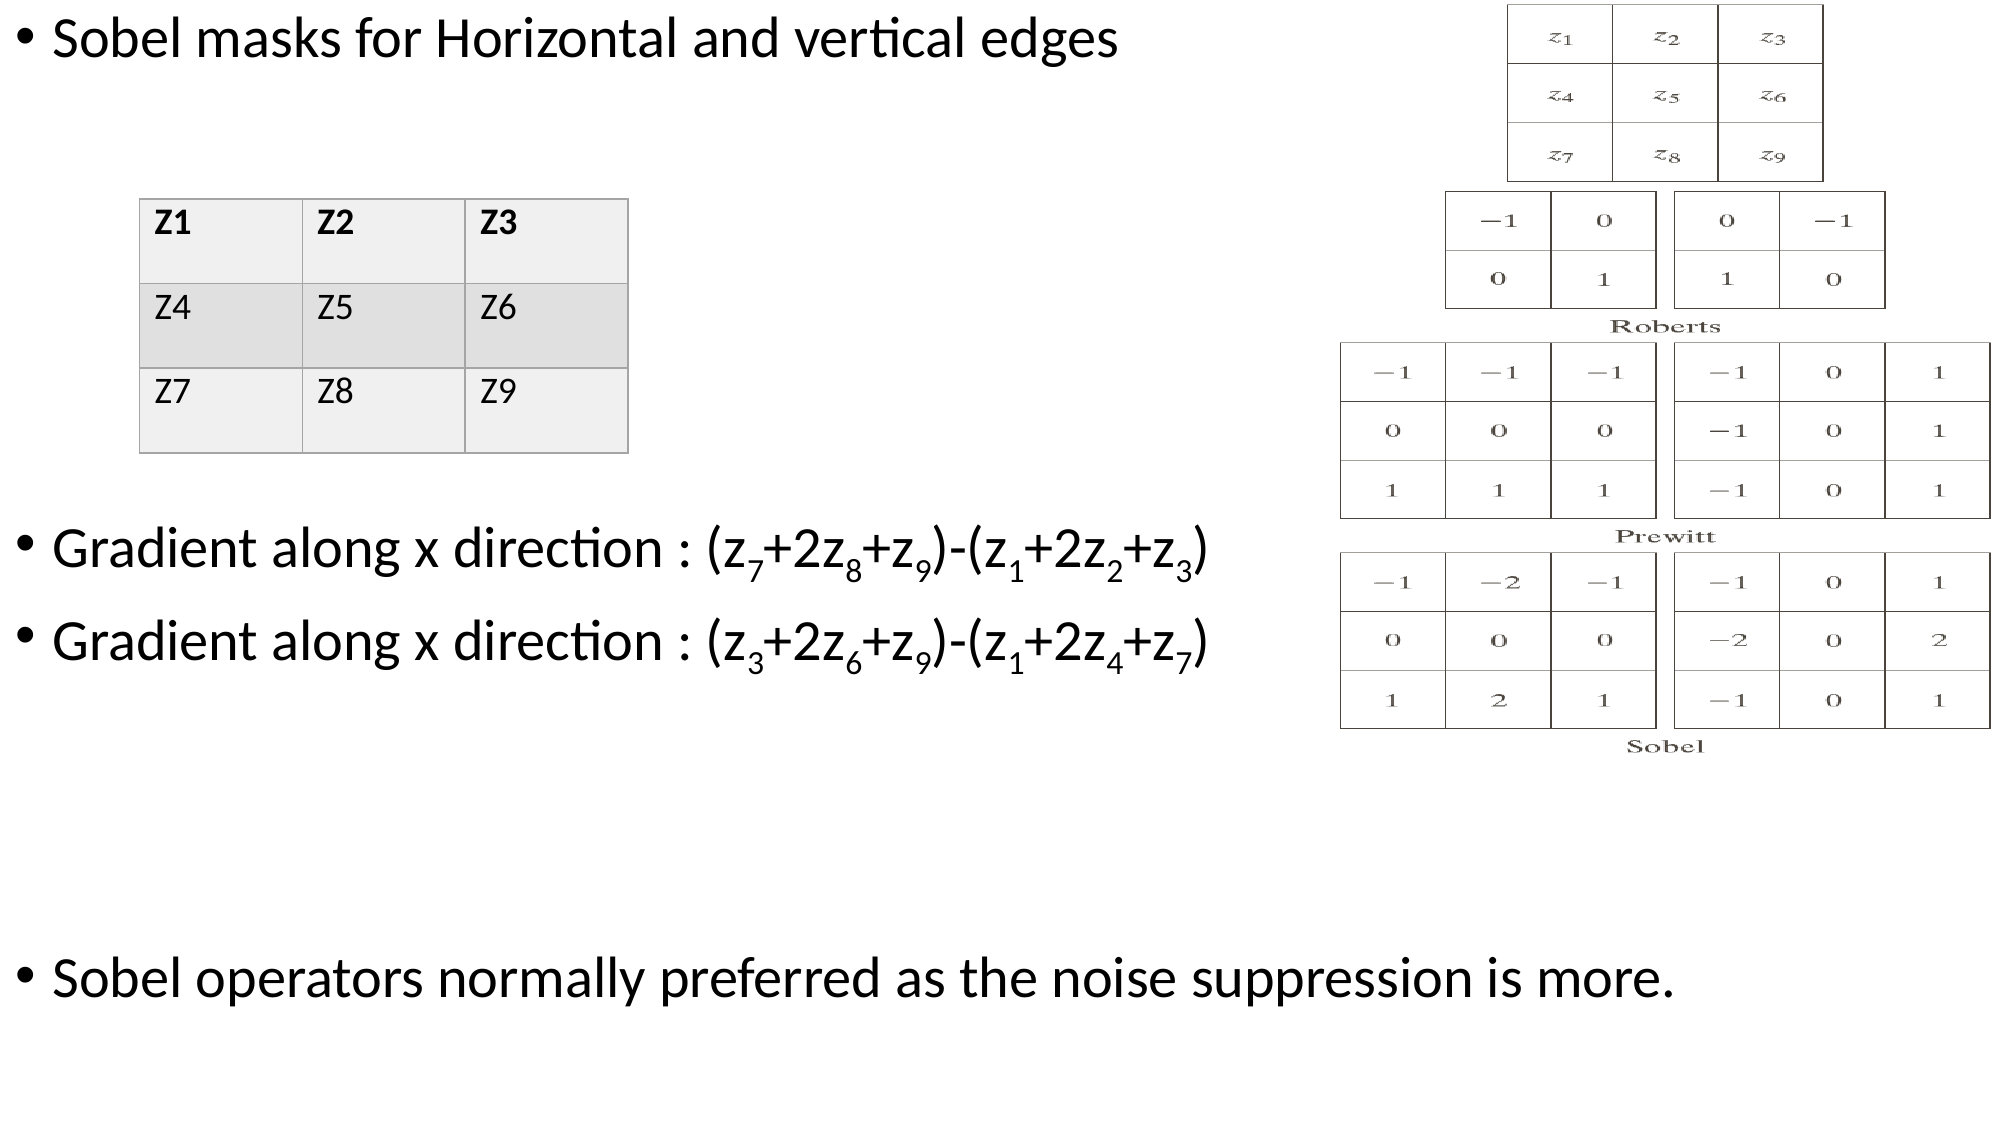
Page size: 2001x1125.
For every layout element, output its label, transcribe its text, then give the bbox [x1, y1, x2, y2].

table_cell Z7 [140, 369, 302, 452]
table_header Z1 [140, 200, 302, 283]
list Sobel masks for Horizontal and vertical edges Gradient along x direction : (z7+2z8+z9)-(z1+2z2+z3) Gradient along x direction : (z3+2z6+z9)-(z1+2z4+z7) Sobel operators normally preferred as the noise suppression is more. [0, 0, 1973, 1103]
picture [1325, 0, 2000, 757]
table_cell Z8 [303, 369, 464, 452]
table_cell Z5 [303, 284, 464, 367]
table_header Z3 [466, 200, 627, 283]
table_cell Z6 [466, 284, 627, 367]
table_cell Z9 [466, 369, 627, 452]
table_cell Z4 [140, 284, 302, 367]
table_header Z2 [303, 200, 464, 283]
